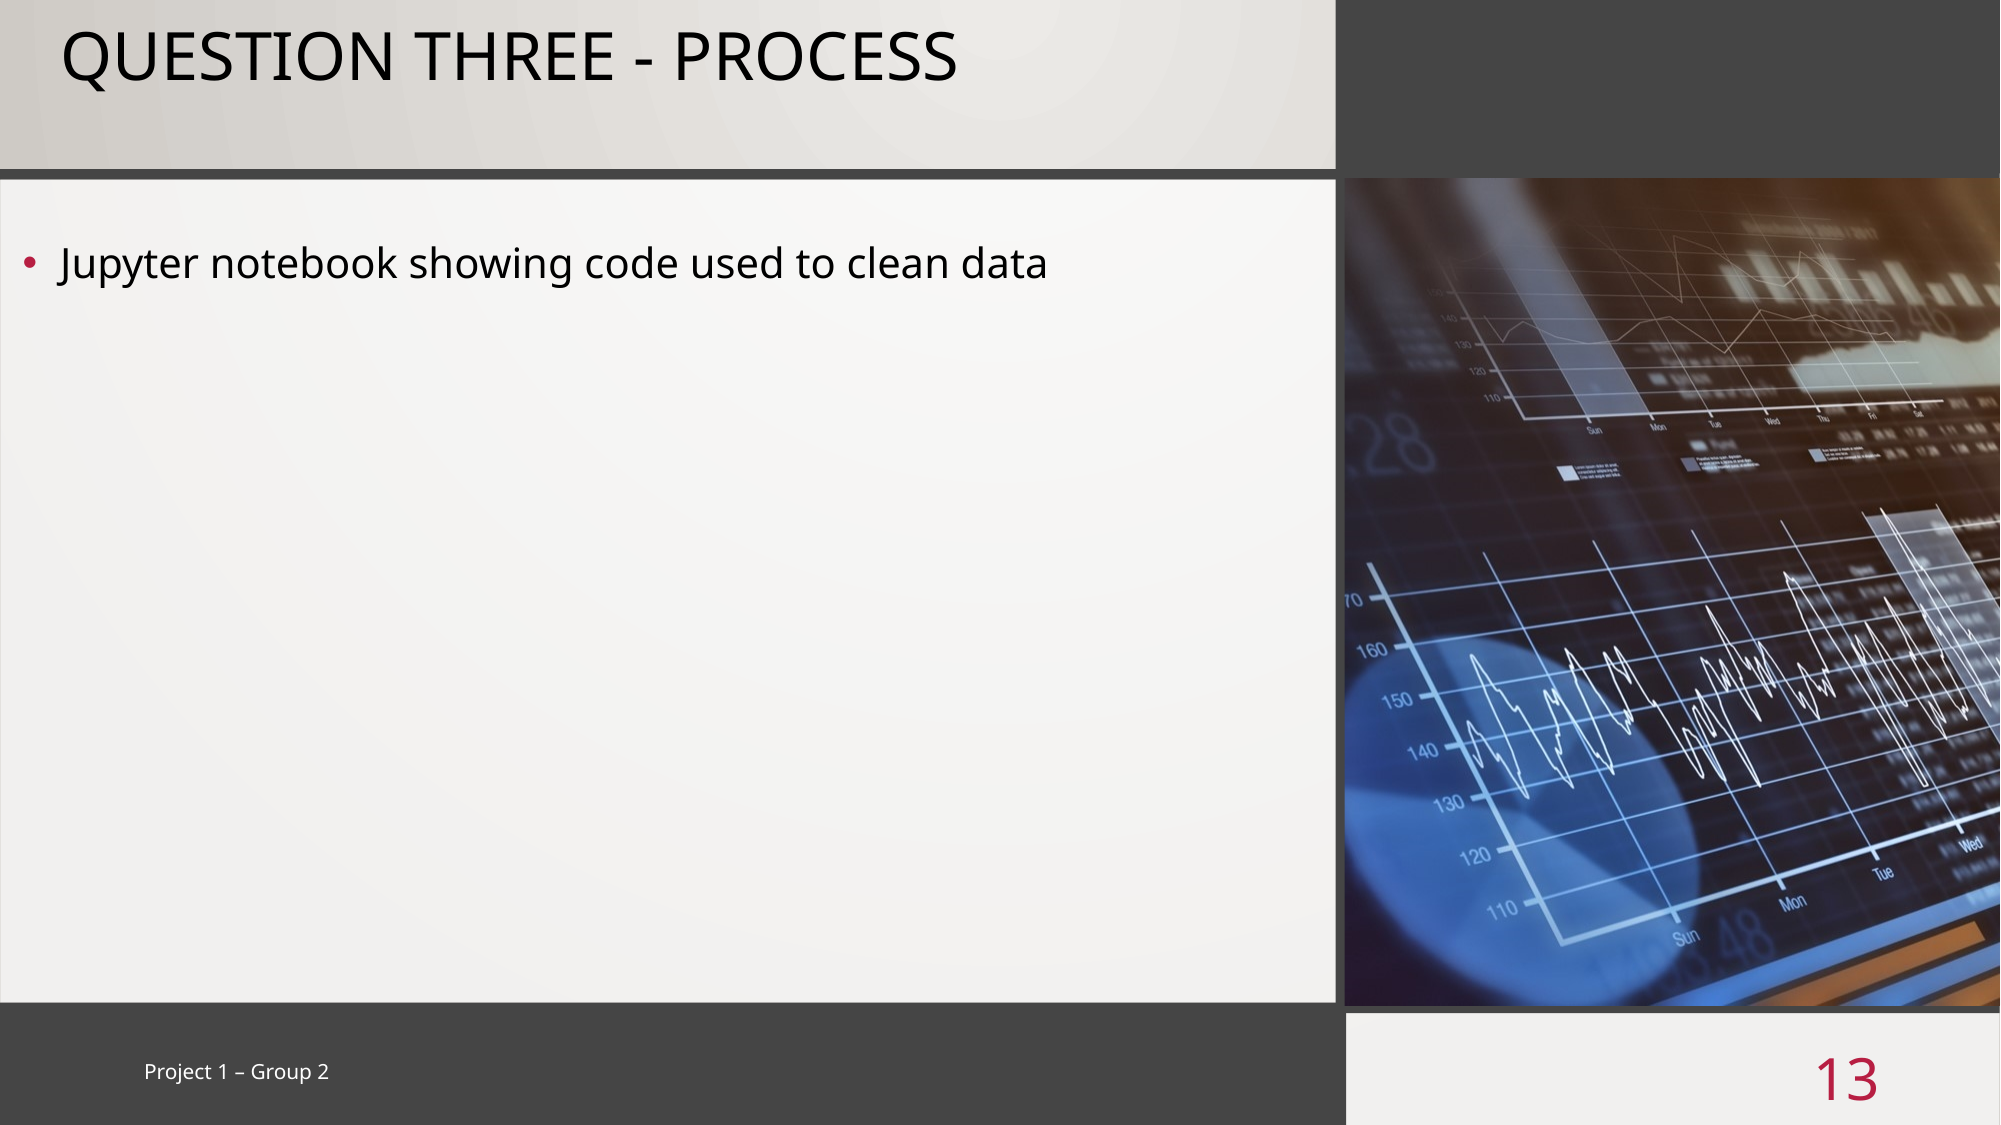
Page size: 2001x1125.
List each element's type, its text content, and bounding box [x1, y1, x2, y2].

footer Project 1 – Group 2 [129, 1035, 1216, 1110]
picture [1344, 178, 2000, 1006]
slide_number 13 [1733, 1035, 1895, 1110]
list Jupyter notebook showing code used to clean data [7, 219, 1317, 908]
title Question Three - Process [45, 15, 1132, 145]
